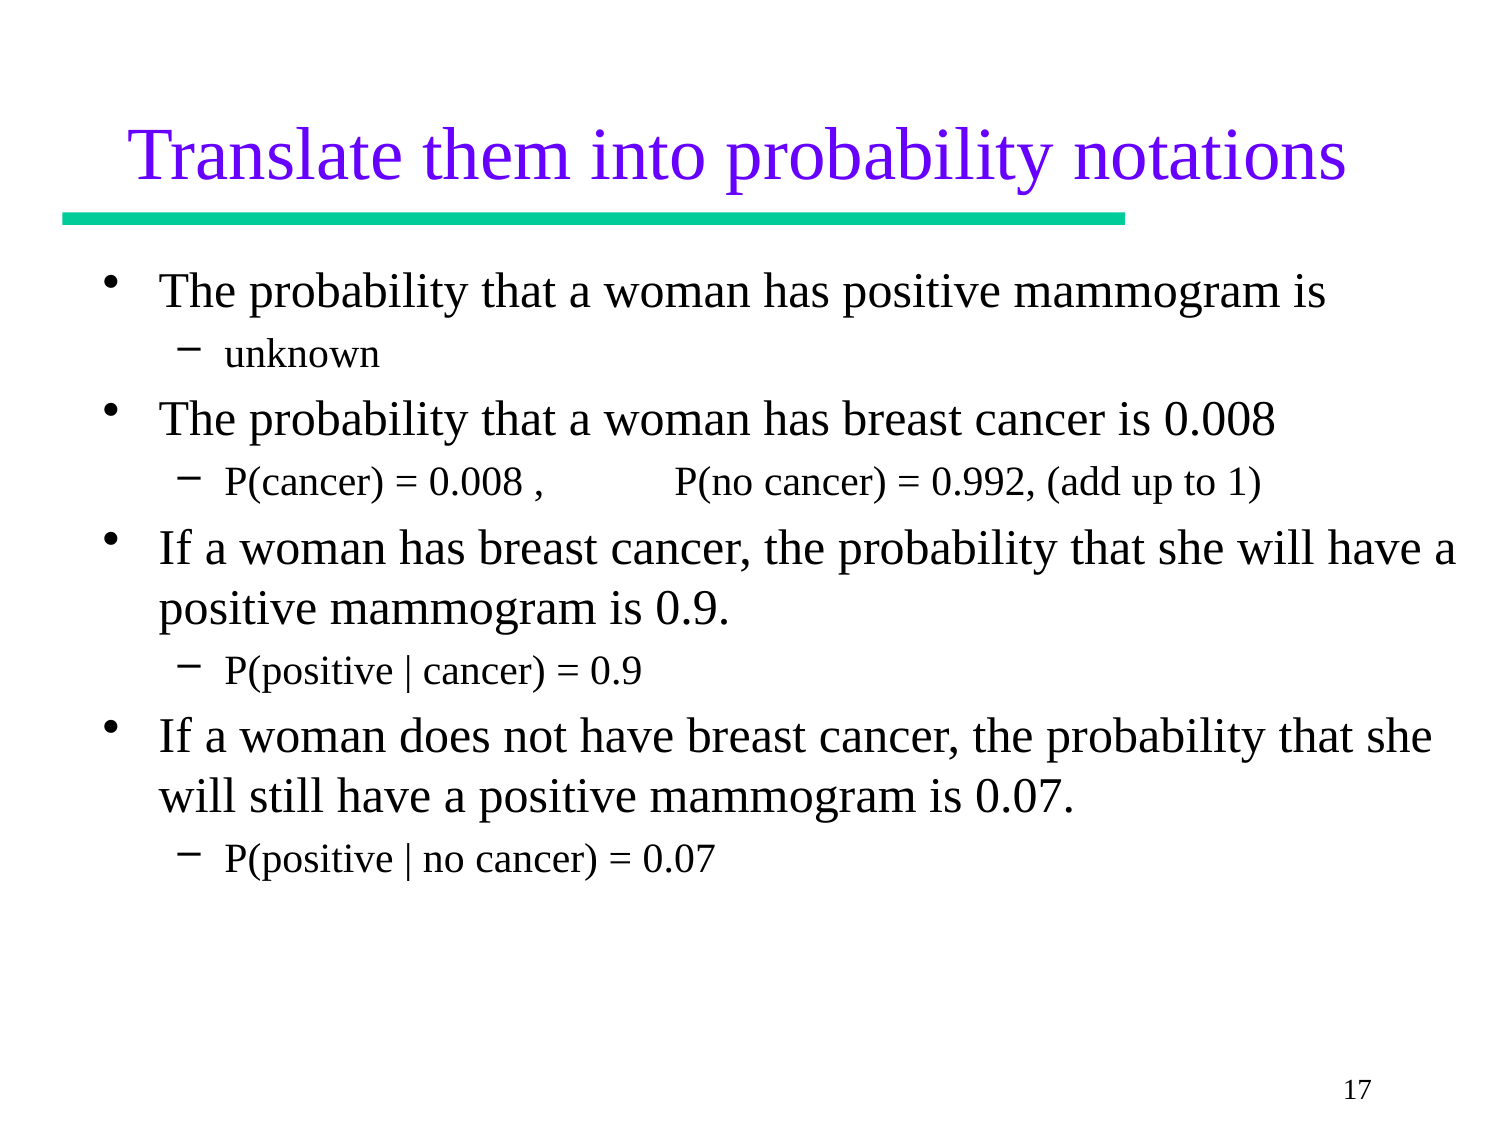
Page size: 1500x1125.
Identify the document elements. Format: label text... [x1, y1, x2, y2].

list The probability that a woman has positive mammogram is unknown The probability that a woman has breast cancer is 0.008 P(cancer) = 0.008 , P(no cancer) = 0.992, (add up to 1) If a woman has breast cancer, the probability that she will have a positive mammogram is 0.9. P(positive | cancer) = 0.9 If a woman does not have breast cancer, the probability that she will still have a positive mammogram is 0.07. P(positive | no cancer) = 0.07 [87, 249, 1500, 1088]
title Translate them into probability notations [112, 99, 1376, 201]
slide_number 17 [1087, 1062, 1388, 1101]
